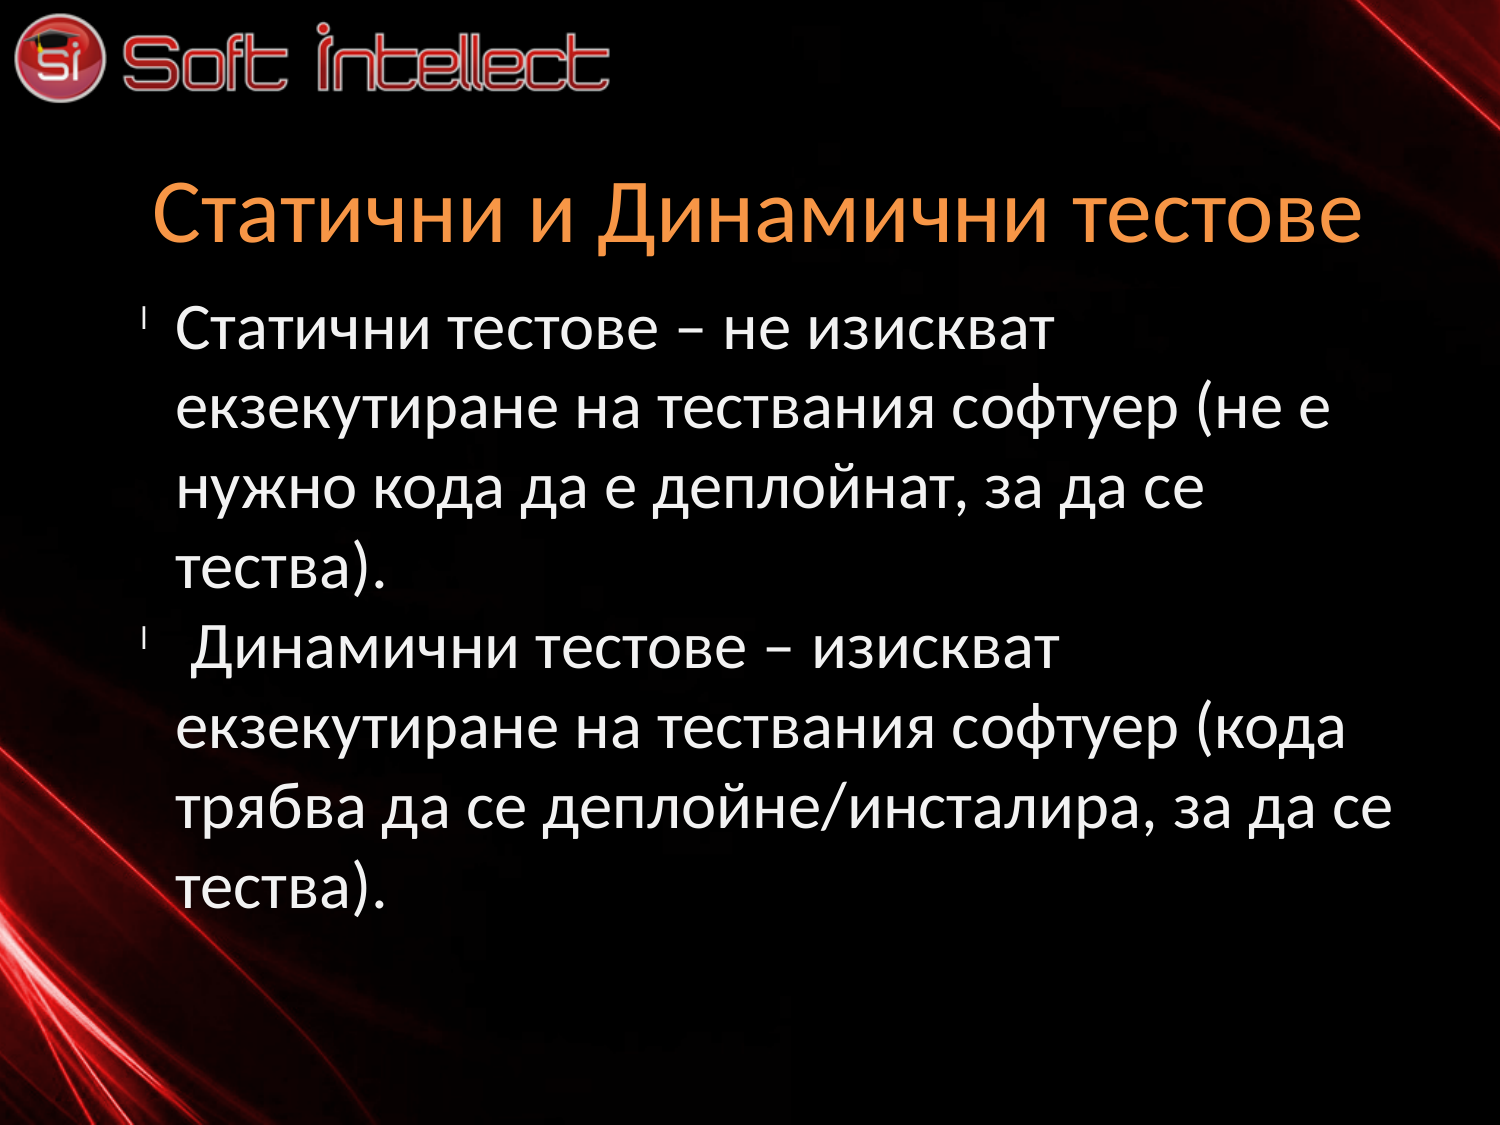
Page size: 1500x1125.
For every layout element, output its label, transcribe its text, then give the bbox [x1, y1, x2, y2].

text_box Статични и Динамични тестове [137, 112, 1488, 300]
picture [0, 0, 1500, 1125]
text_box Статични тестове – не изискват екзекутиране на тествания софтуер (не е нужно кода да е деплойнат, за да се тества). Динамични тестове – изискват екзекутиране на тествания софтуер (кода трябва да се деплойне/инсталира, за да се тества). [125, 275, 1413, 1017]
